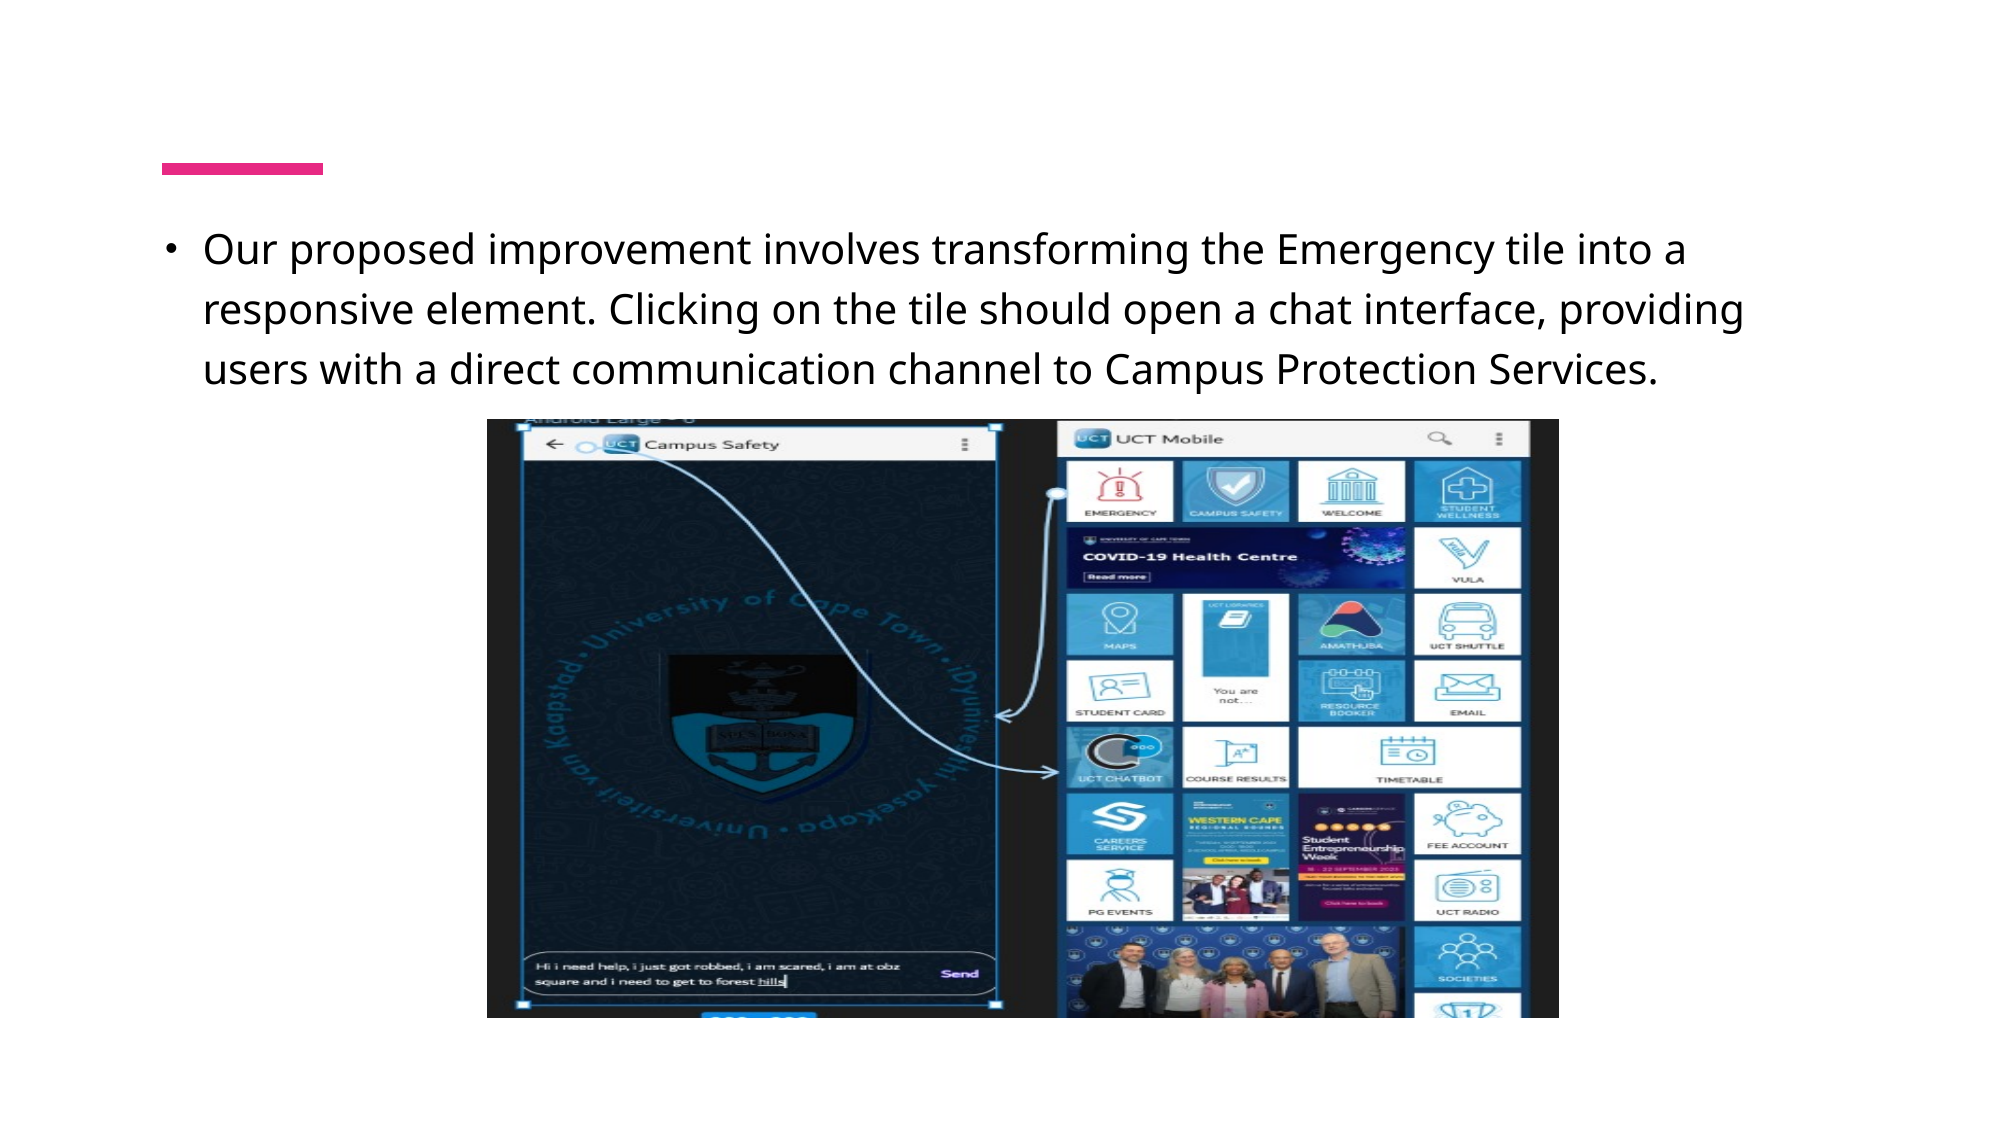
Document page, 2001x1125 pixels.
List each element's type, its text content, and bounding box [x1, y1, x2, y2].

list Our proposed improvement involves transforming the Emergency tile into a responsive element. Clicking on the tile should open a chat interface, providing users with a direct communication channel to Campus Protection Services. [150, 205, 1850, 975]
picture [487, 419, 1559, 1018]
